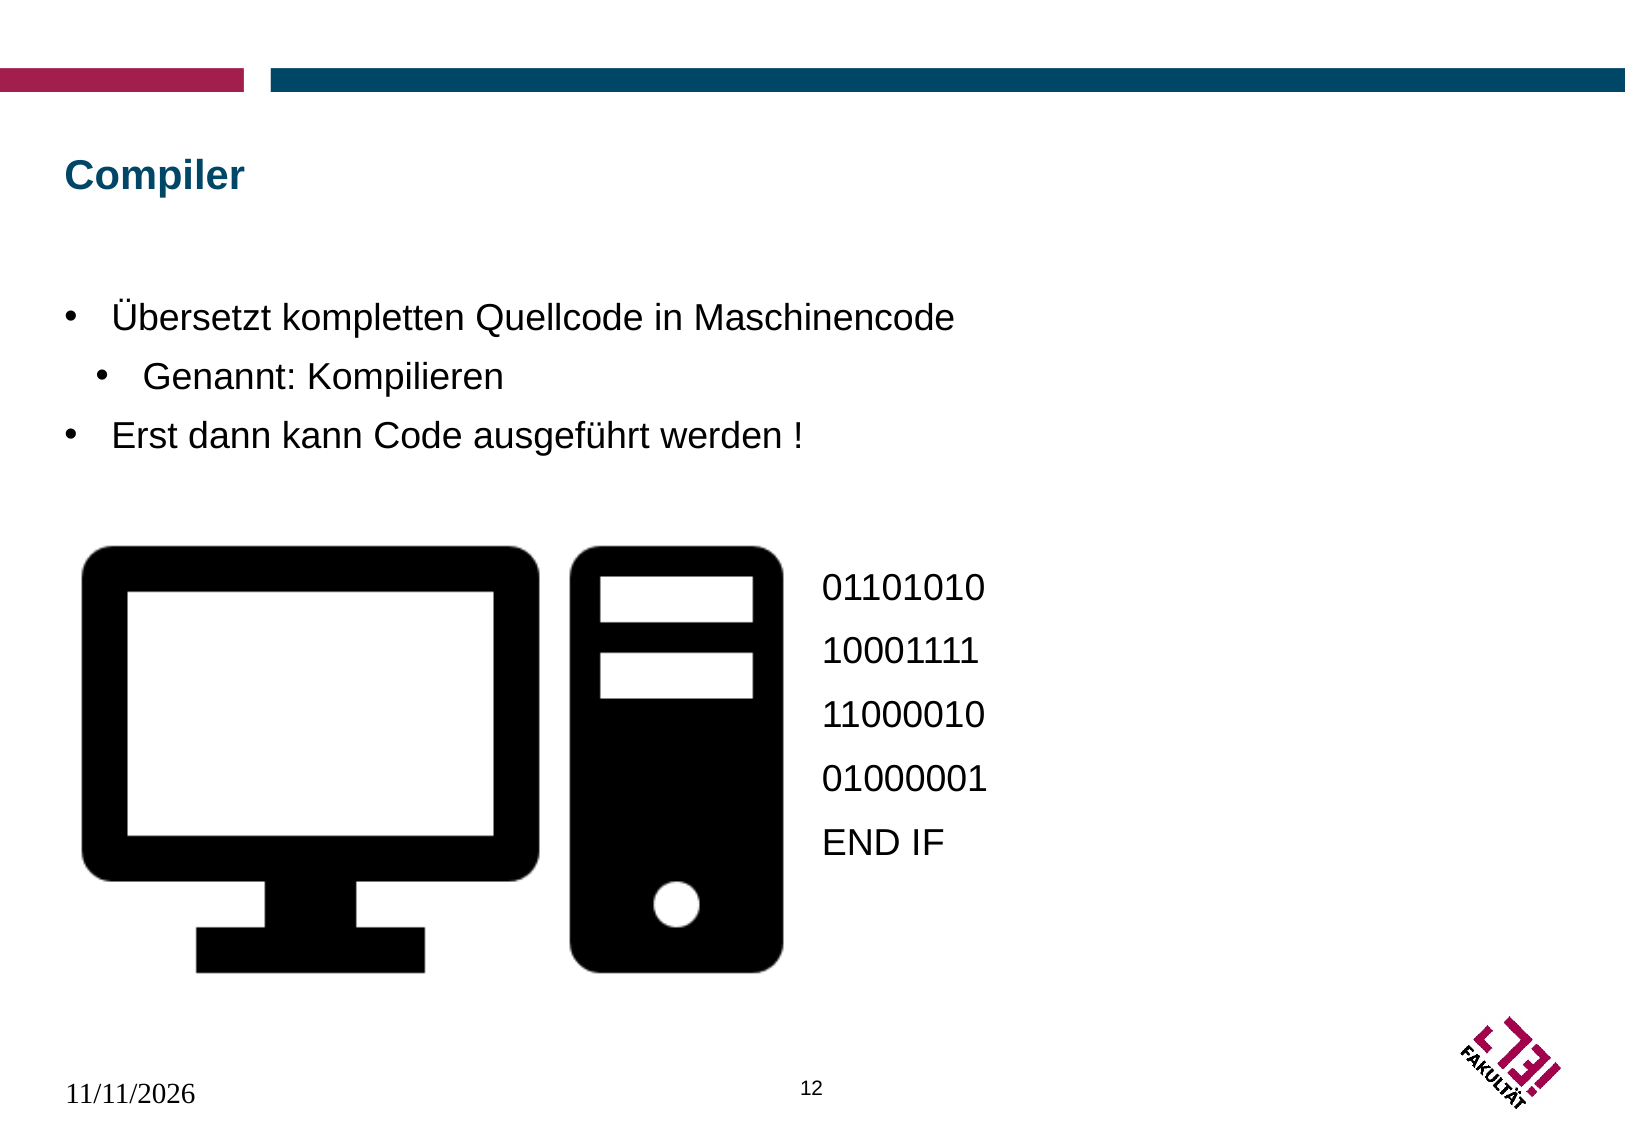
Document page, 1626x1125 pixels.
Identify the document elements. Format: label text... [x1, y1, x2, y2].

slide_number 12 [802, 1074, 872, 1104]
picture [1456, 1016, 1561, 1114]
title Compiler [64, 147, 1558, 260]
text_box 01101010 10001111 11000010 01000001 END IF [821, 562, 1554, 953]
list Übersetzt kompletten Quellcode in Maschinencode Genannt: Kompilieren Erst dann kann Code ausgeführt werden ! [64, 288, 1558, 1012]
picture [66, 394, 799, 1125]
